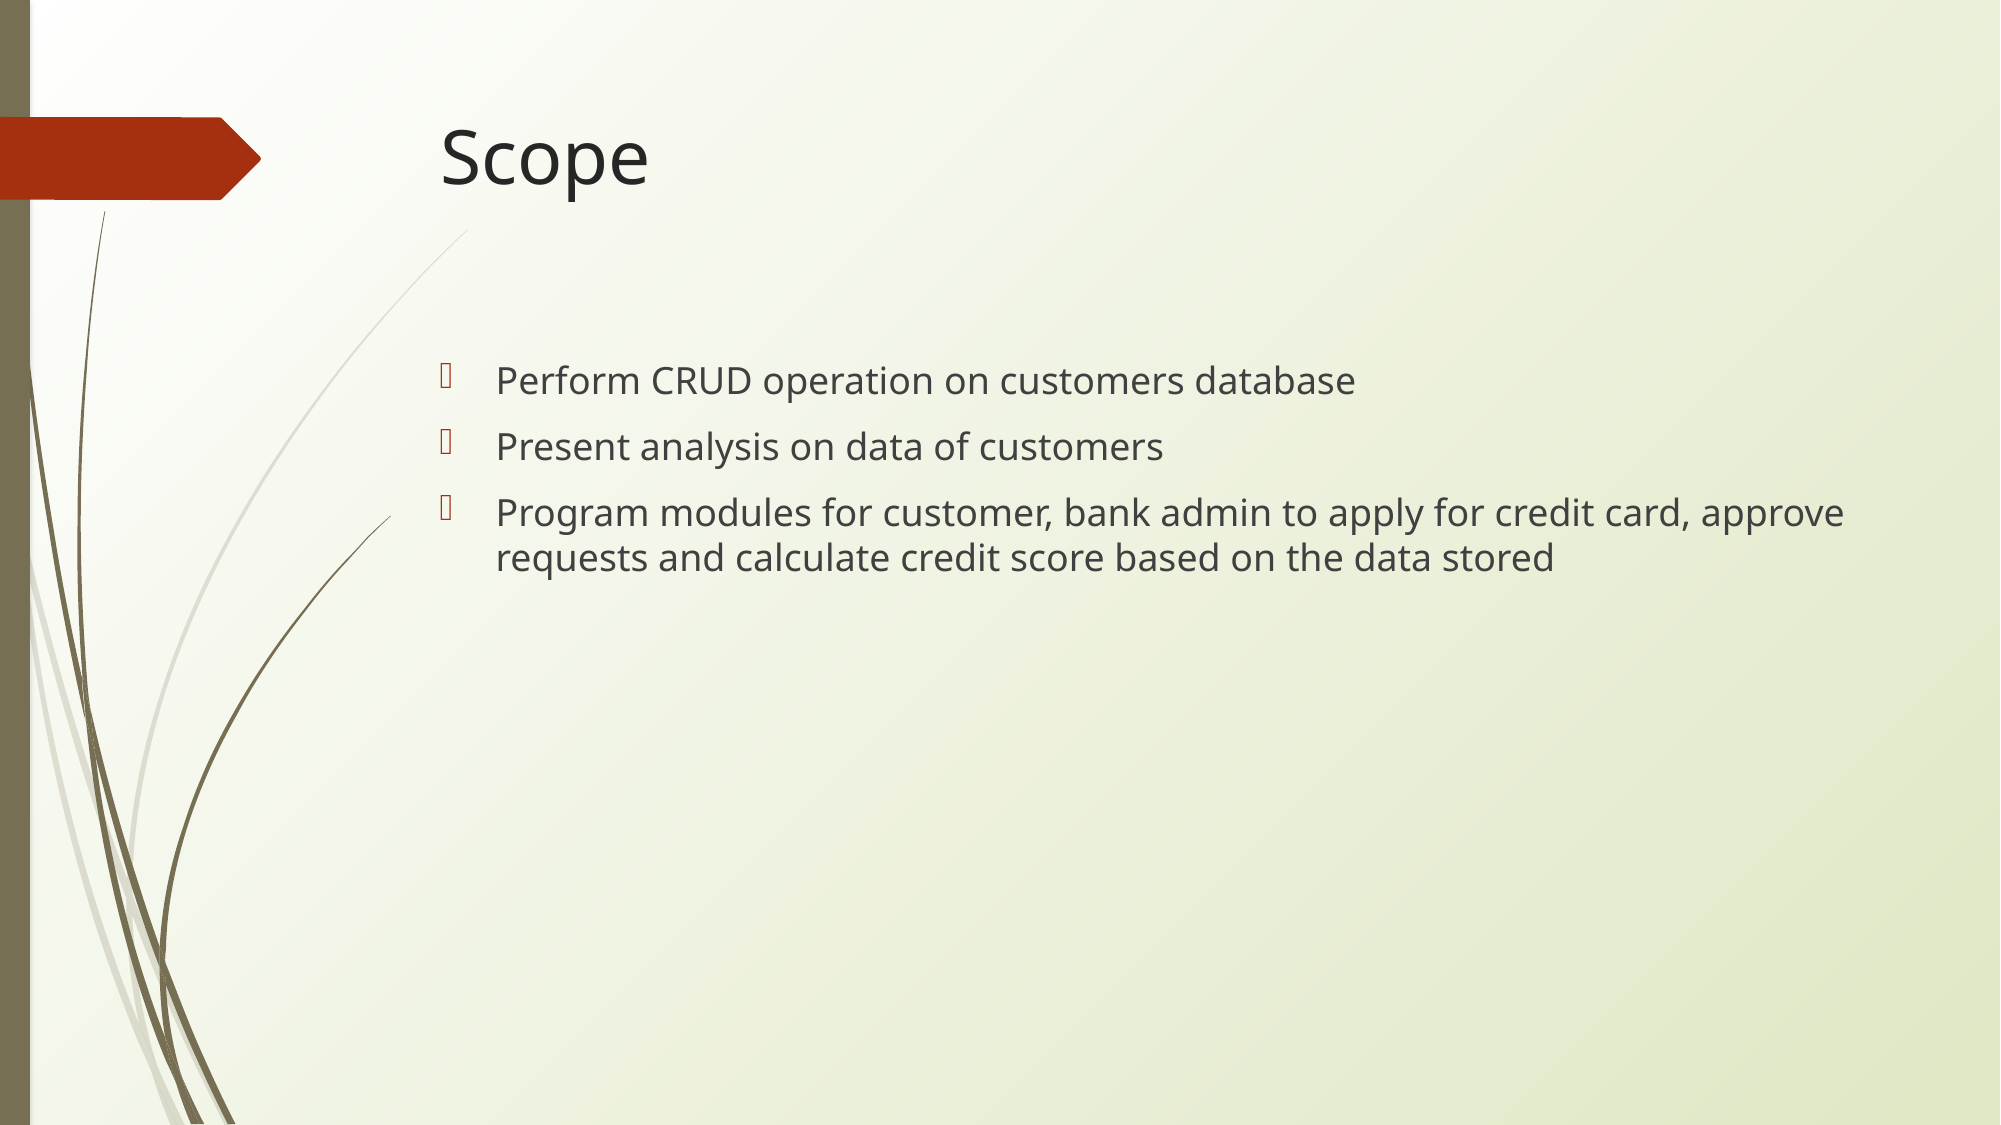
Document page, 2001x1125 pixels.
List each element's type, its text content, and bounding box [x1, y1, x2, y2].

text_box Scope [425, 102, 1888, 313]
text_box Perform CRUD operation on customers database Present analysis on data of customers Program modules for customer, bank admin to apply for credit card, approve requests and calculate credit score based on the data stored [424, 349, 1888, 970]
